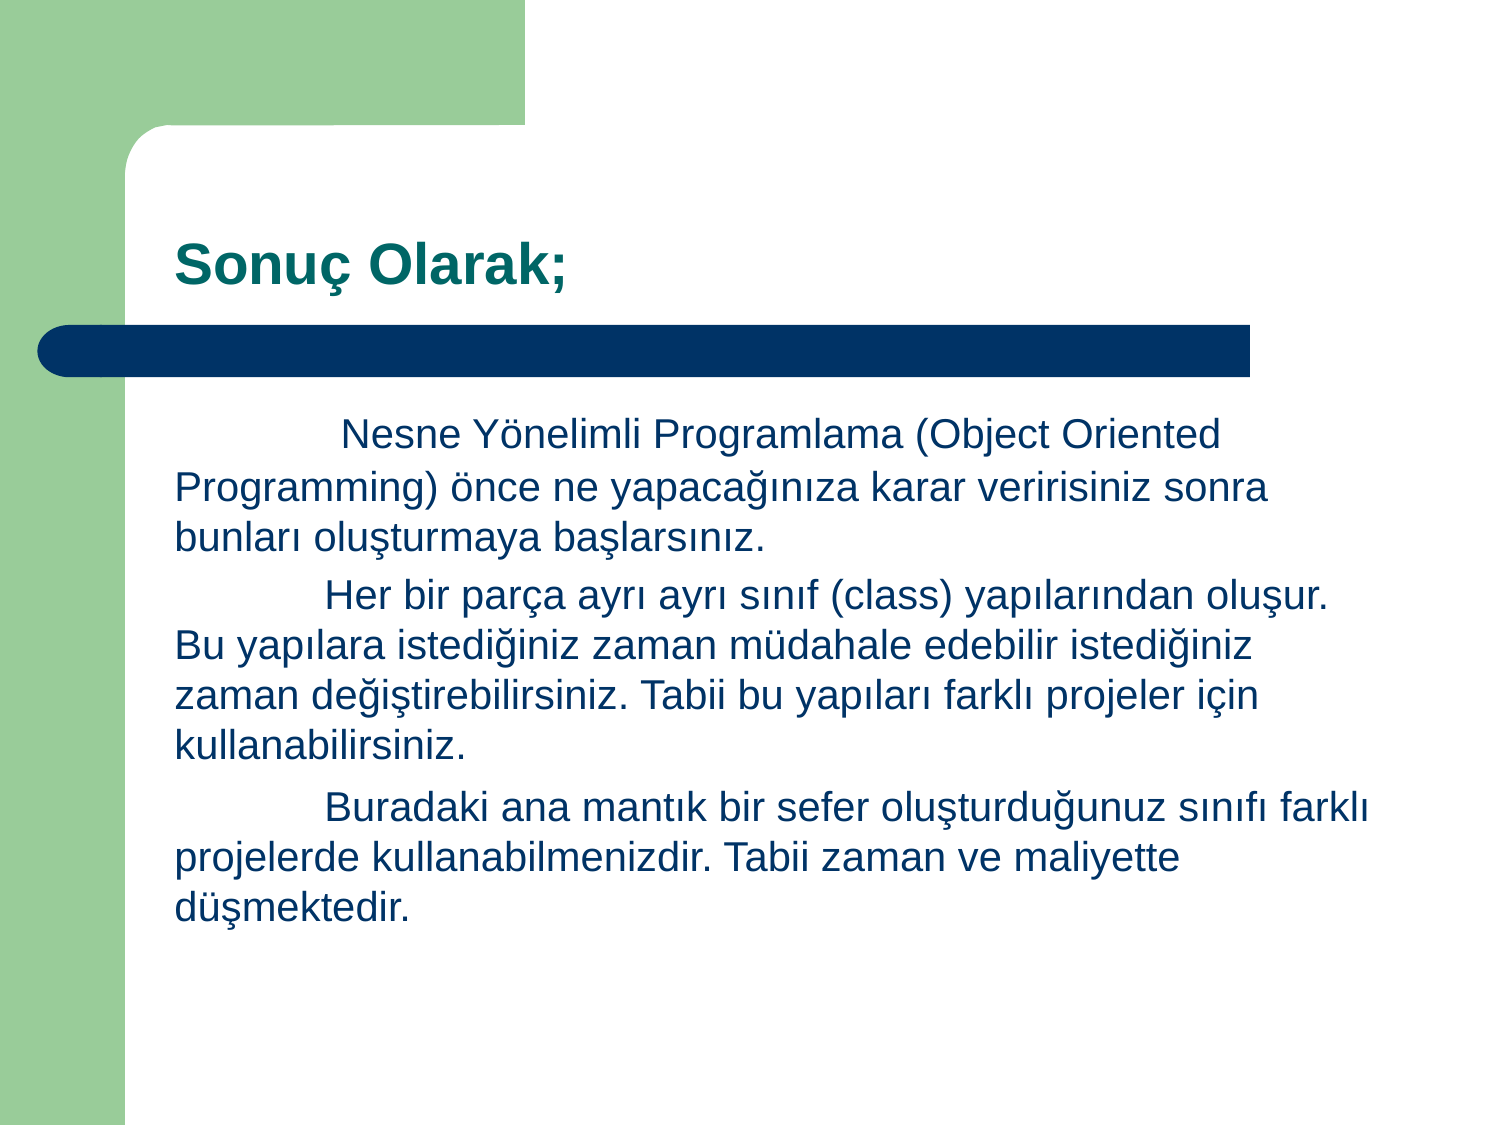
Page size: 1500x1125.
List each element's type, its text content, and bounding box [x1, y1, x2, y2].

list Sonuç Olarak; Nesne Yönelimli Programlama (Object Oriented Programming) önce ne yapacağınıza karar veririsiniz sonra bunları oluşturmaya başlarsınız. Her bir parça ayrı ayrı sınıf (class) yapılarından oluşur. Bu yapılara istediğiniz zaman müdahale edebilir istediğiniz zaman değiştirebilirsiniz. Tabii bu yapıları farklı projeler için kullanabilirsiniz. Buradaki ana mantık bir sefer oluşturduğunuz sınıfı farklı projelerde kullanabilmenizdir. Tabii zaman ve maliyette düşmektedir. [159, 136, 1400, 1048]
